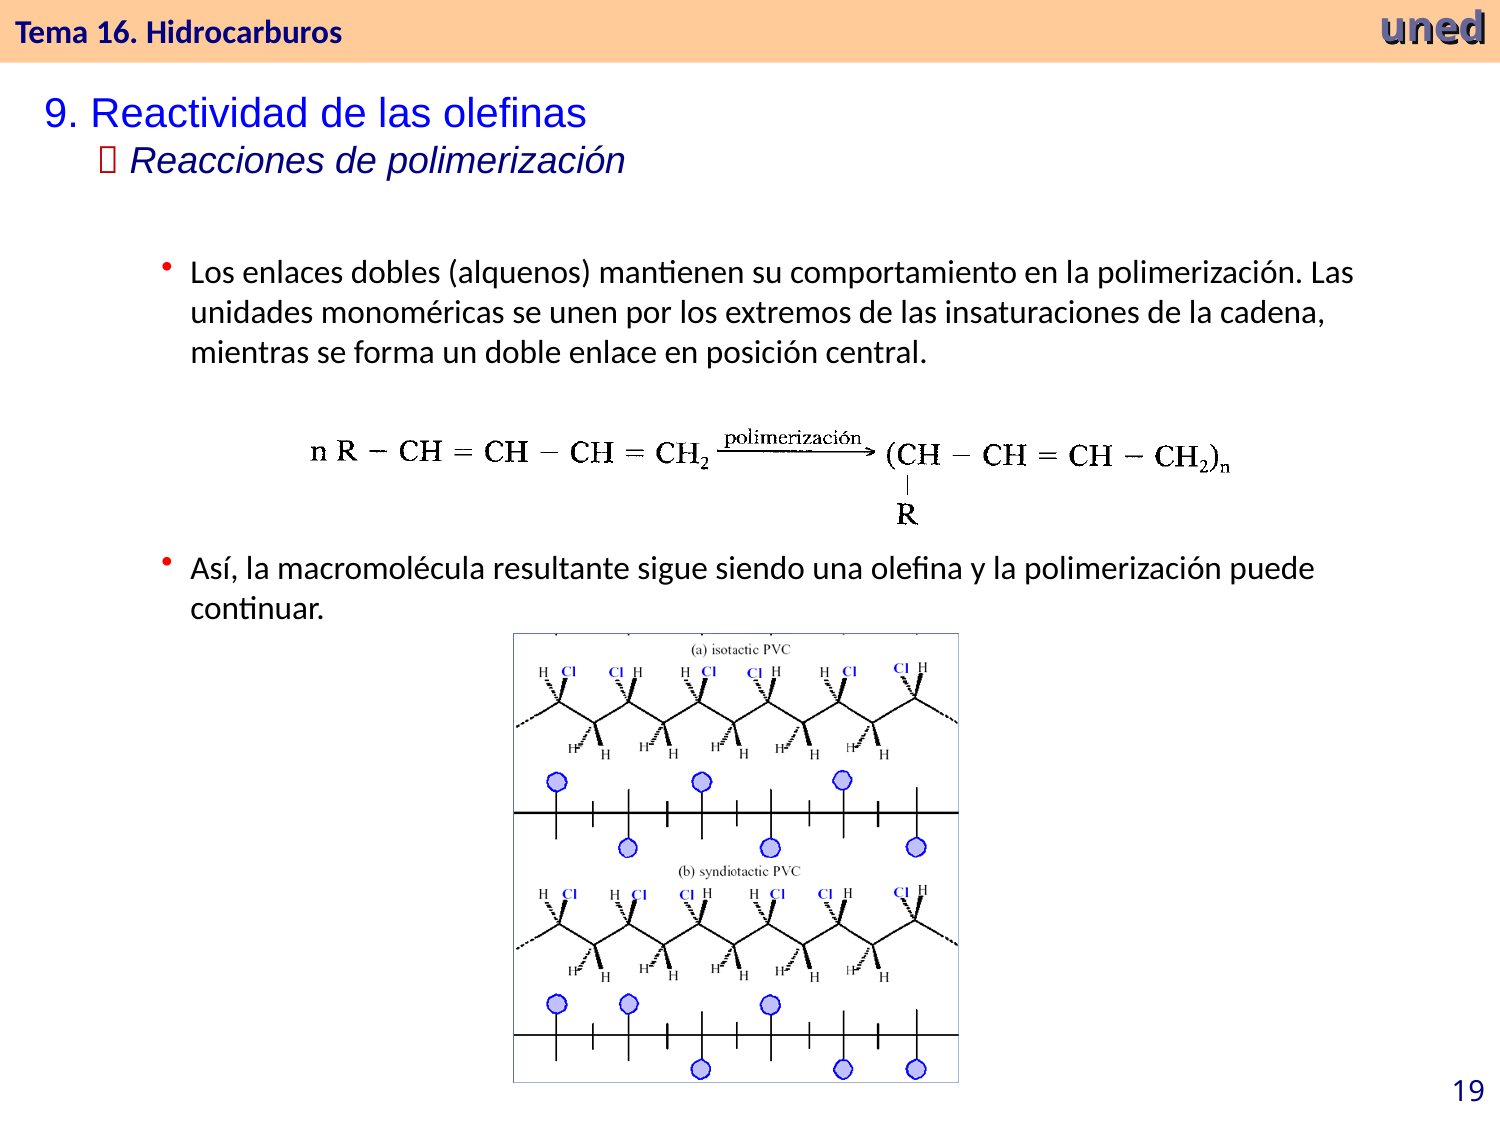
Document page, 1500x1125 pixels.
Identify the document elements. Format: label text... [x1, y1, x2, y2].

picture [513, 633, 959, 1083]
text_box 9. Reactividad de las olefinas  Reacciones de polimerización [29, 78, 1168, 188]
text_box Los enlaces dobles (alquenos) mantienen su comportamiento en la polimerización. Las unidades monoméricas se unen por los extremos de las insaturaciones de la cadena, mientras se forma un doble enlace en posición central. [146, 243, 1459, 378]
picture [300, 420, 1239, 534]
text_box [0, 0, 1500, 63]
text_box Así, la macromolécula resultante sigue siendo una olefina y la polimerización puede continuar. [146, 538, 1459, 634]
text_box Tema 16. Hidrocarburos [0, 0, 1088, 61]
text_box 19 [1399, 1059, 1500, 1125]
text_box uned [1364, 0, 1500, 50]
